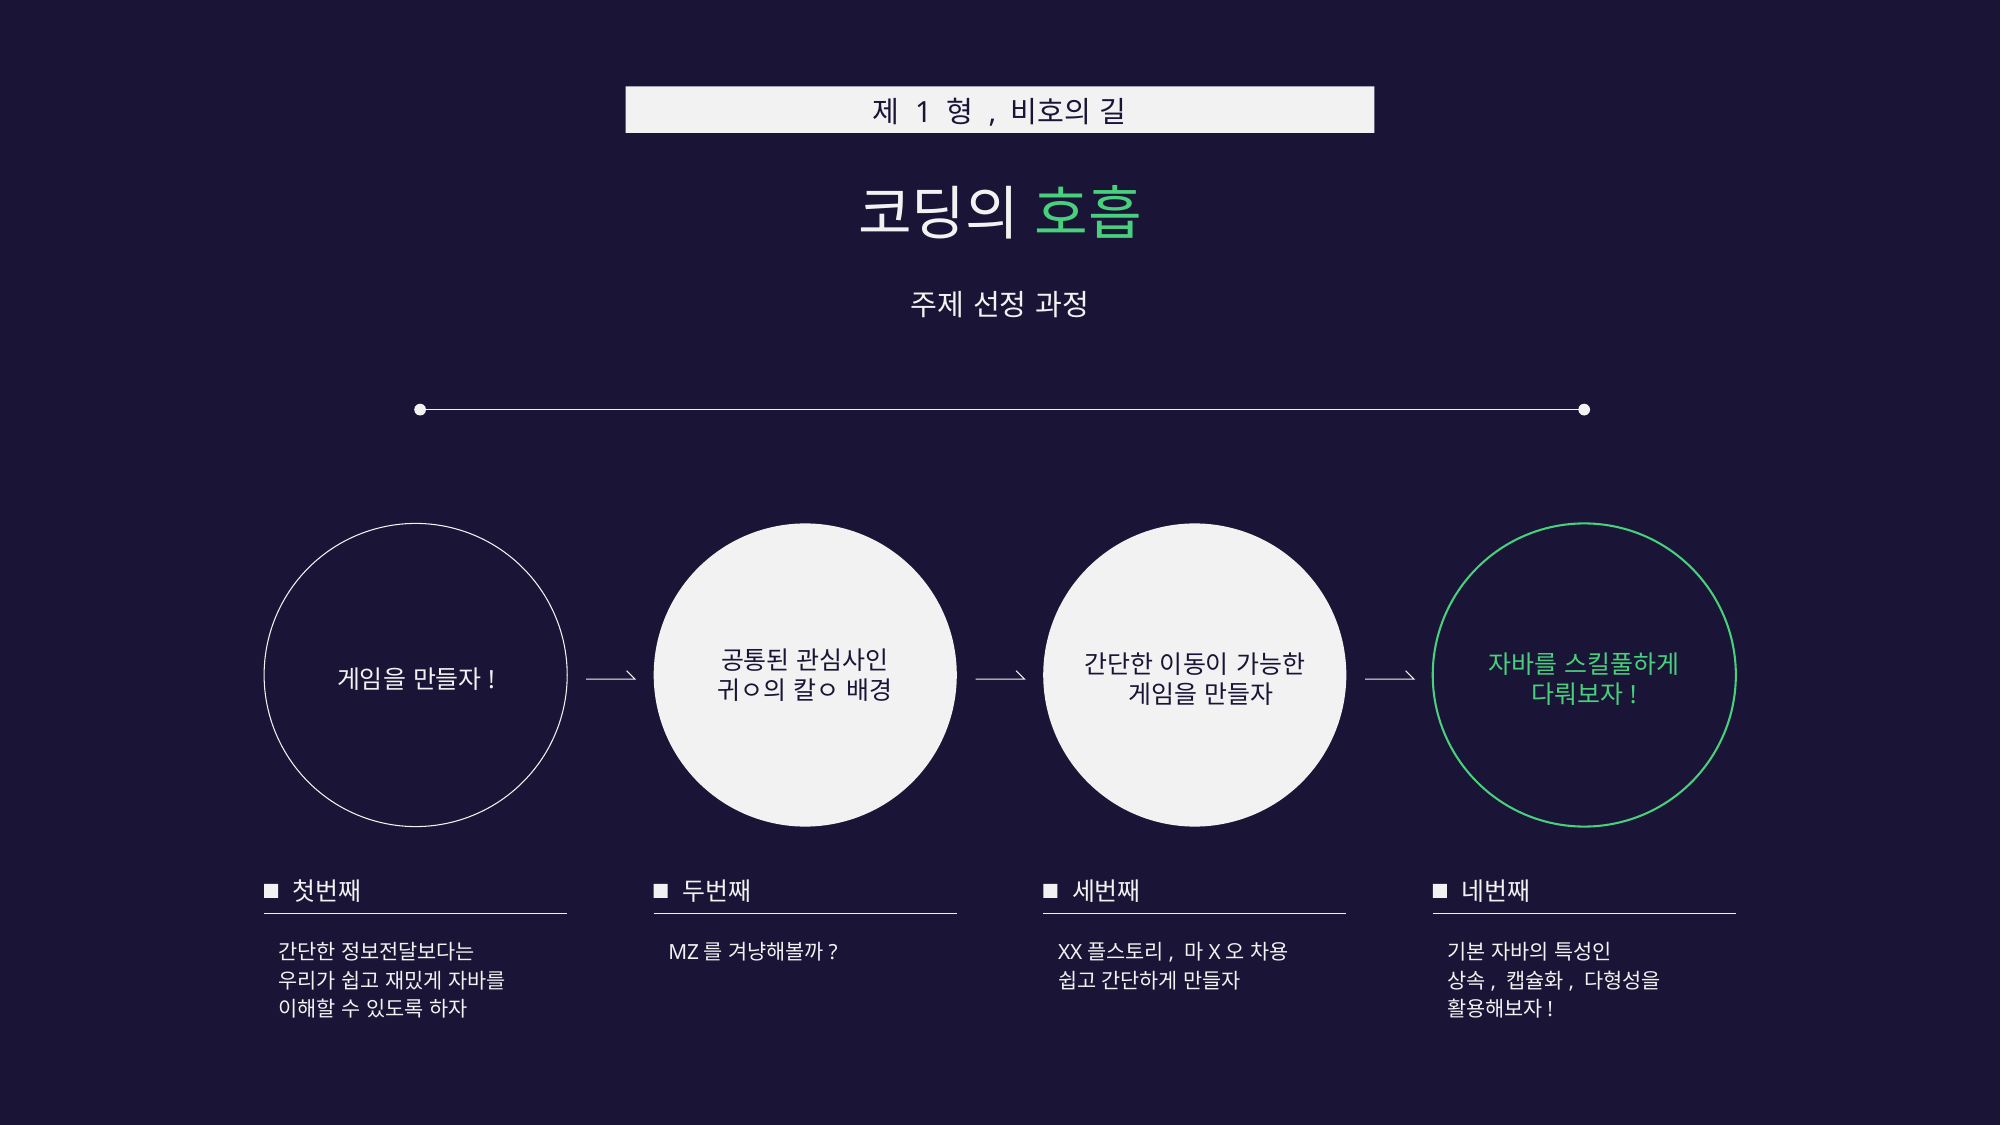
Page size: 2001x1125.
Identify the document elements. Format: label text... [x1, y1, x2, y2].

text_box 간단한 정보전달보다는 우리가 쉽고 재밌게 자바를 이해할 수 있도록 하자 [264, 928, 567, 1029]
text_box 제 1 형 , 비호의 길 [625, 85, 1375, 134]
text_box 주제 선정 과정 [392, 268, 1608, 329]
text_box [413, 402, 427, 417]
text_box [975, 670, 1026, 680]
text_box [1365, 670, 1416, 680]
text_box 네번째 [1446, 868, 1560, 913]
text_box [1431, 522, 1737, 828]
text_box [1432, 883, 1448, 899]
text_box 간단한 이동이 가능한 게임을 만들자 [1056, 641, 1334, 716]
text_box 세번째 [1057, 868, 1171, 913]
text_box 공통된 관심사인 귀ㅇ의 칼ㅇ 배경 [681, 637, 929, 712]
text_box [1577, 402, 1592, 417]
text_box [586, 670, 637, 680]
text_box 기본 자바의 특성인 상속, 캡슐화, 다형성을 활용해보자! [1432, 928, 1736, 1029]
text_box MZ를 겨냥해볼까? [653, 928, 957, 972]
text_box [652, 522, 958, 828]
text_box [653, 883, 669, 899]
text_box [1042, 522, 1348, 828]
text_box 두번째 [667, 868, 781, 913]
text_box [1042, 883, 1058, 899]
text_box [263, 883, 279, 899]
text_box 코딩의 호흡 [843, 168, 1157, 254]
text_box 게임을 만들자! [292, 656, 540, 702]
text_box 첫번째 [278, 868, 392, 913]
text_box XX플스토리, 마X오 차용 쉽고 간단하게 만들자 [1043, 928, 1347, 1000]
text_box 자바를 스킬풀하게 다뤄보자! [1460, 641, 1708, 716]
text_box [263, 522, 568, 828]
